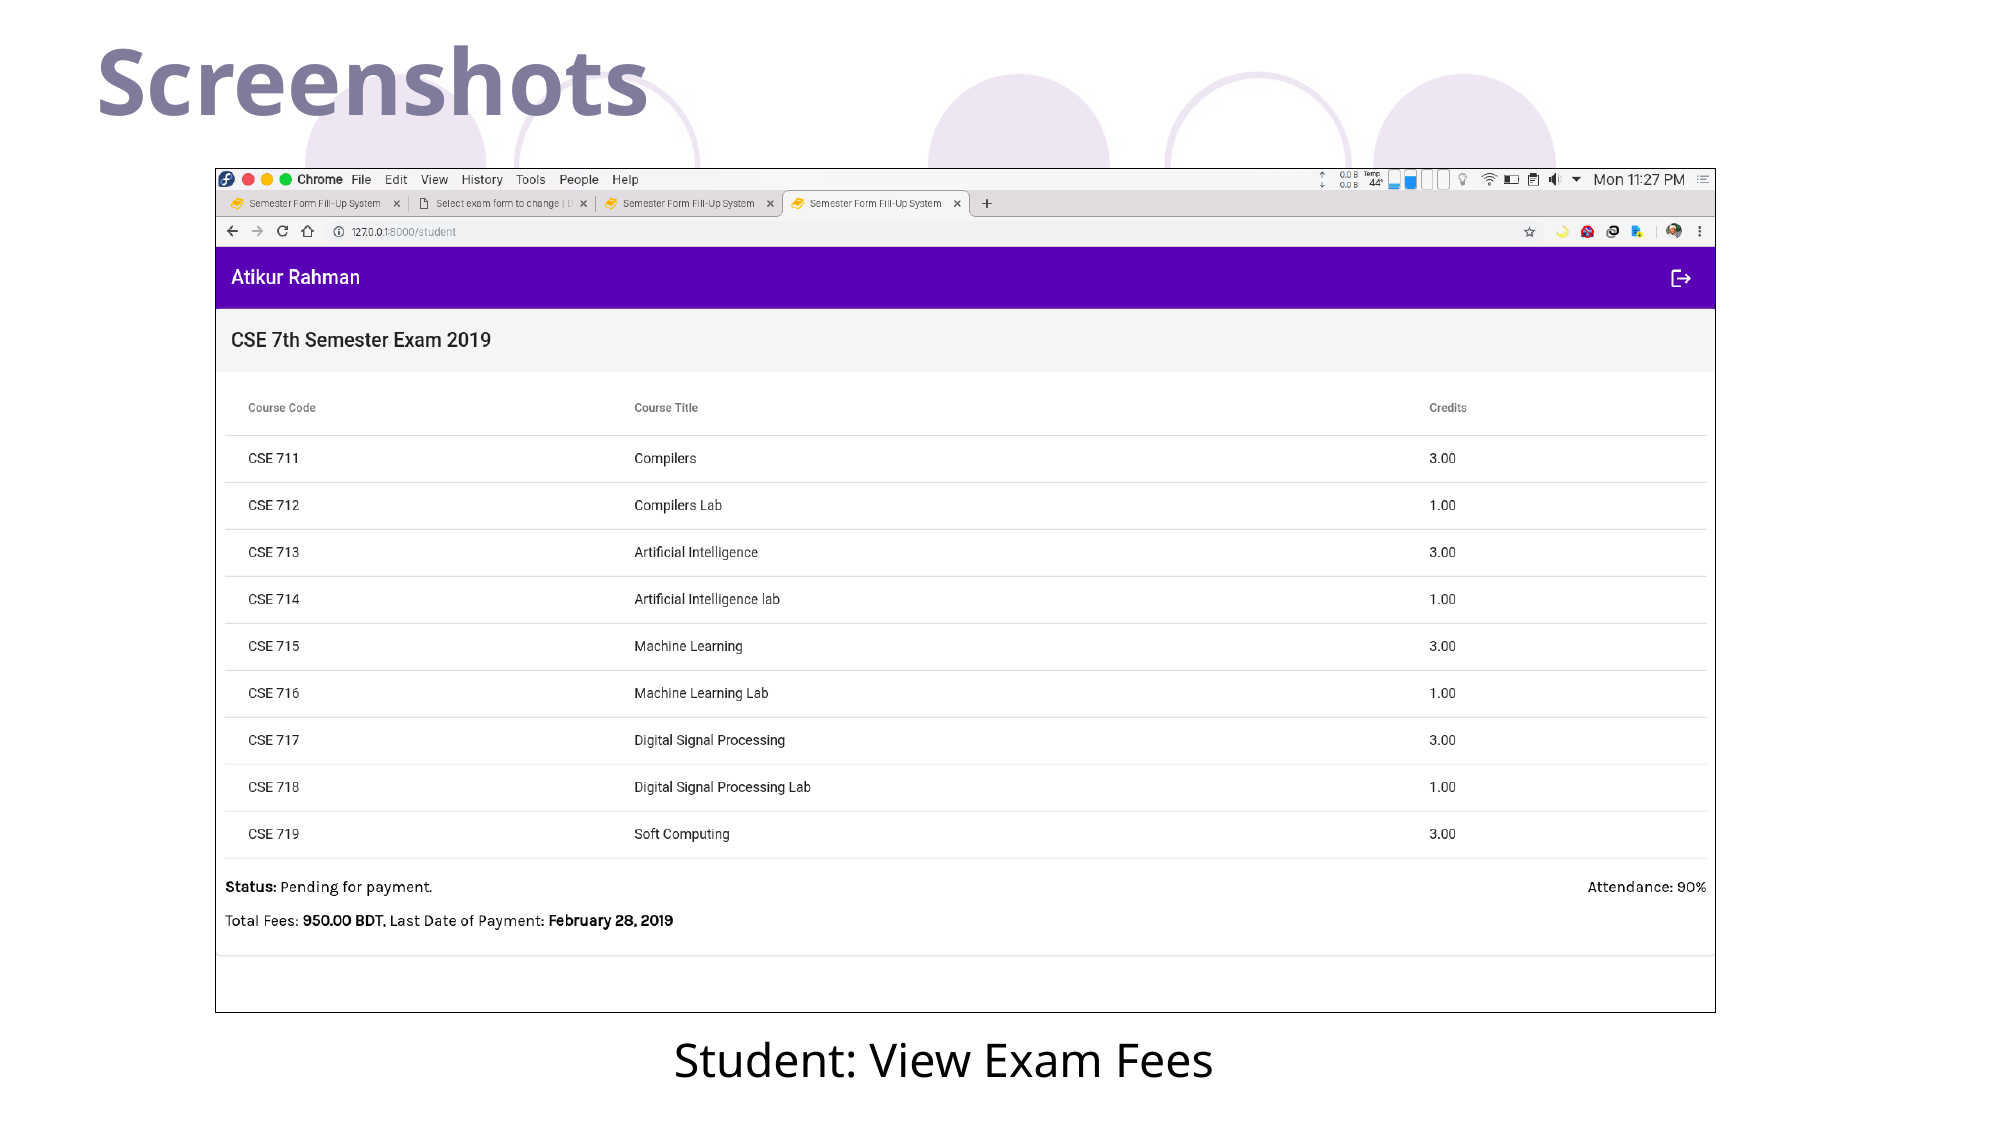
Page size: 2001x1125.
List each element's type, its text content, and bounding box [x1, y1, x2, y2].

picture [215, 151, 1716, 1013]
list Student: View Exam Fees [473, 1030, 1415, 1096]
title Screenshots [81, 6, 1807, 151]
